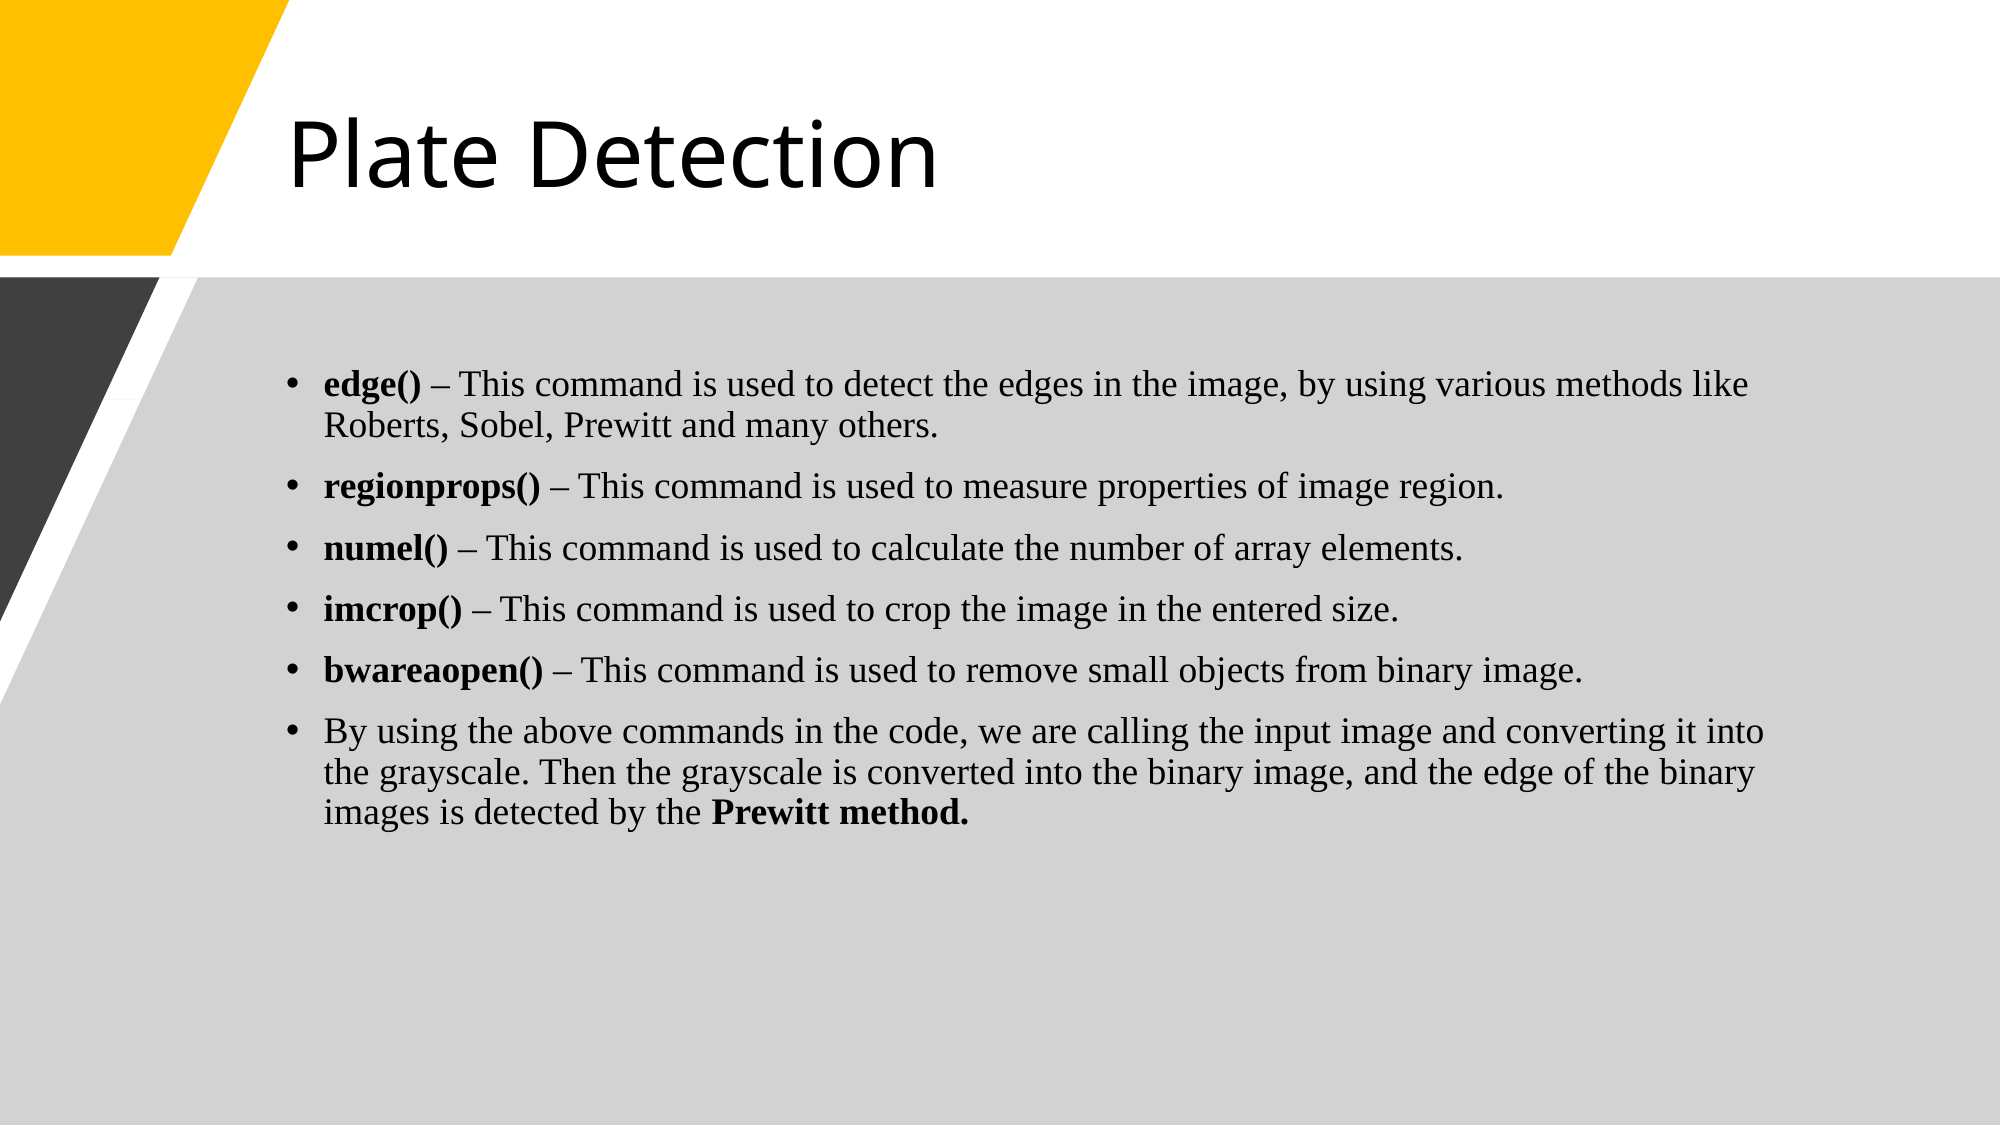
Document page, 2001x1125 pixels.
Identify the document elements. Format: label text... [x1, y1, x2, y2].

list edge() – This command is used to detect the edges in the image, by using various methods like Roberts, Sobel, Prewitt and many others. regionprops() – This command is used to measure properties of image region. numel() – This command is used to calculate the number of array elements. imcrop() – This command is used to crop the image in the entered size. bwareaopen() – This command is used to remove small objects from binary image. By using the above commands in the code, we are calling the input image and converting it into the grayscale. Then the grayscale is converted into the binary image, and the edge of the binary images is detected by the Prewitt method. [271, 356, 1808, 1020]
text_box [0, 0, 291, 257]
text_box [0, 276, 2000, 1125]
text_box [0, 276, 162, 622]
title Plate Detection [271, 60, 1808, 255]
